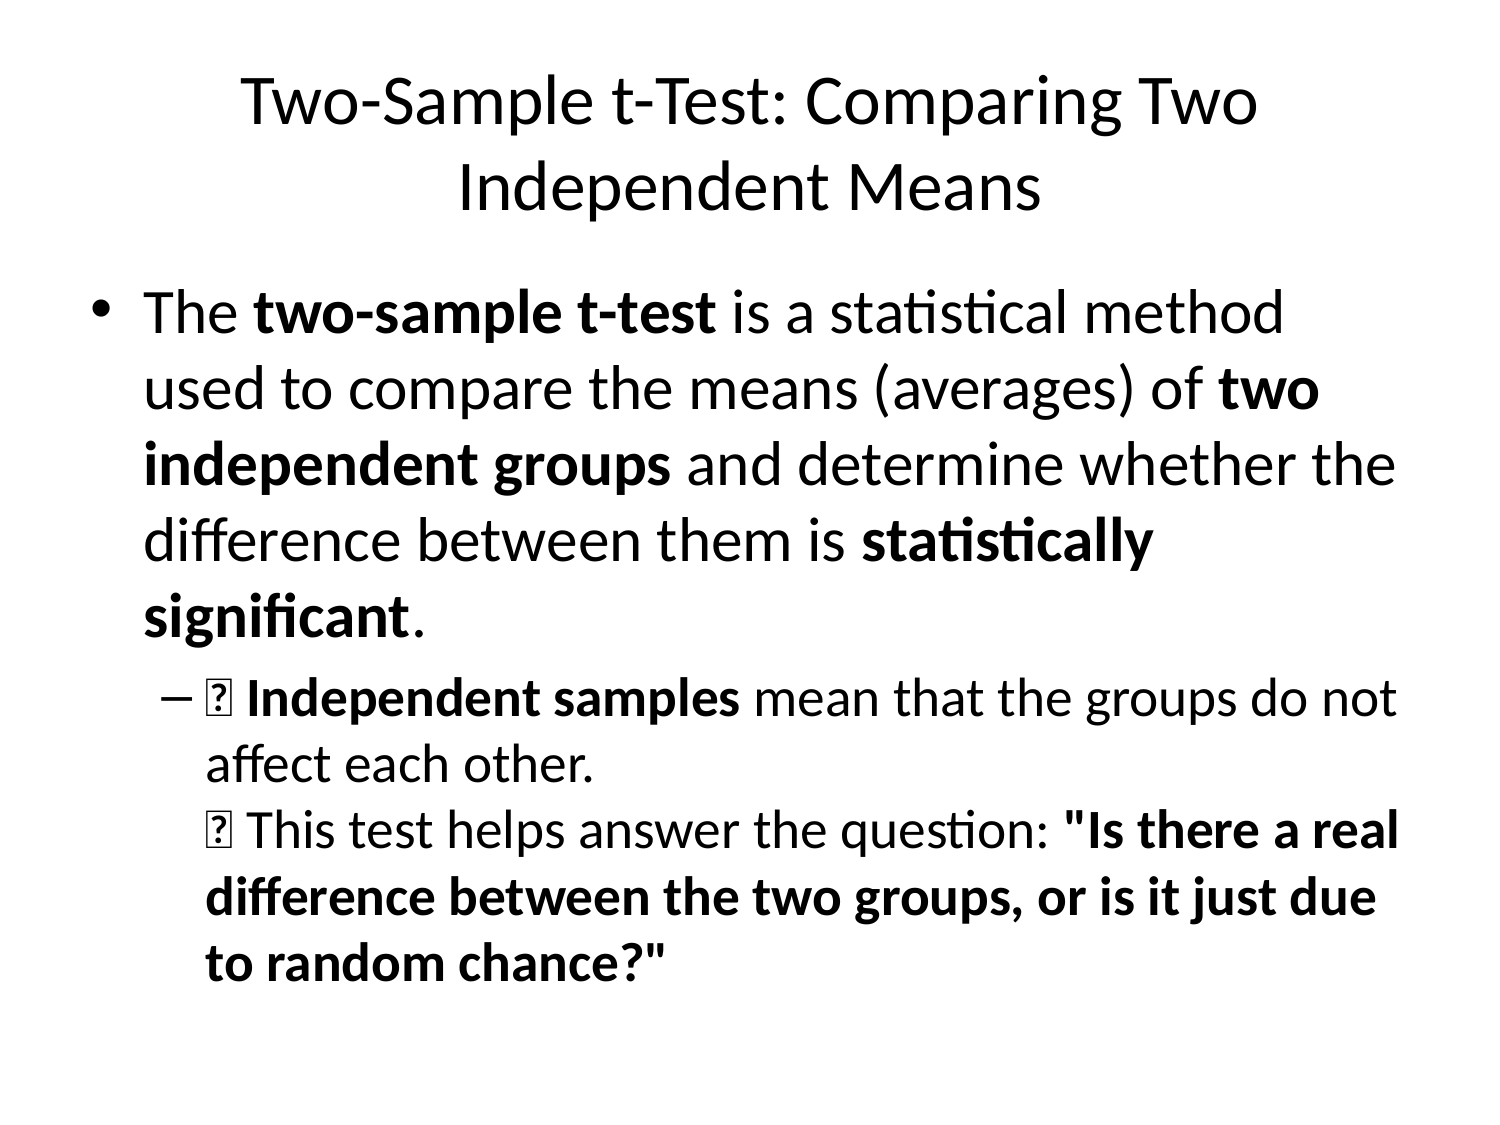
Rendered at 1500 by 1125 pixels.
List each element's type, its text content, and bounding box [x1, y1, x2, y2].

title Two-Sample t-Test: Comparing Two Independent Means [75, 45, 1425, 233]
list The two-sample t-test is a statistical method used to compare the means (averages) of two independent groups and determine whether the difference between them is statistically significant. 🔹 Independent samples mean that the groups do not affect each other. 🔹 This test helps answer the question: "Is there a real difference between the two groups, or is it just due to random chance?" [75, 262, 1425, 1005]
